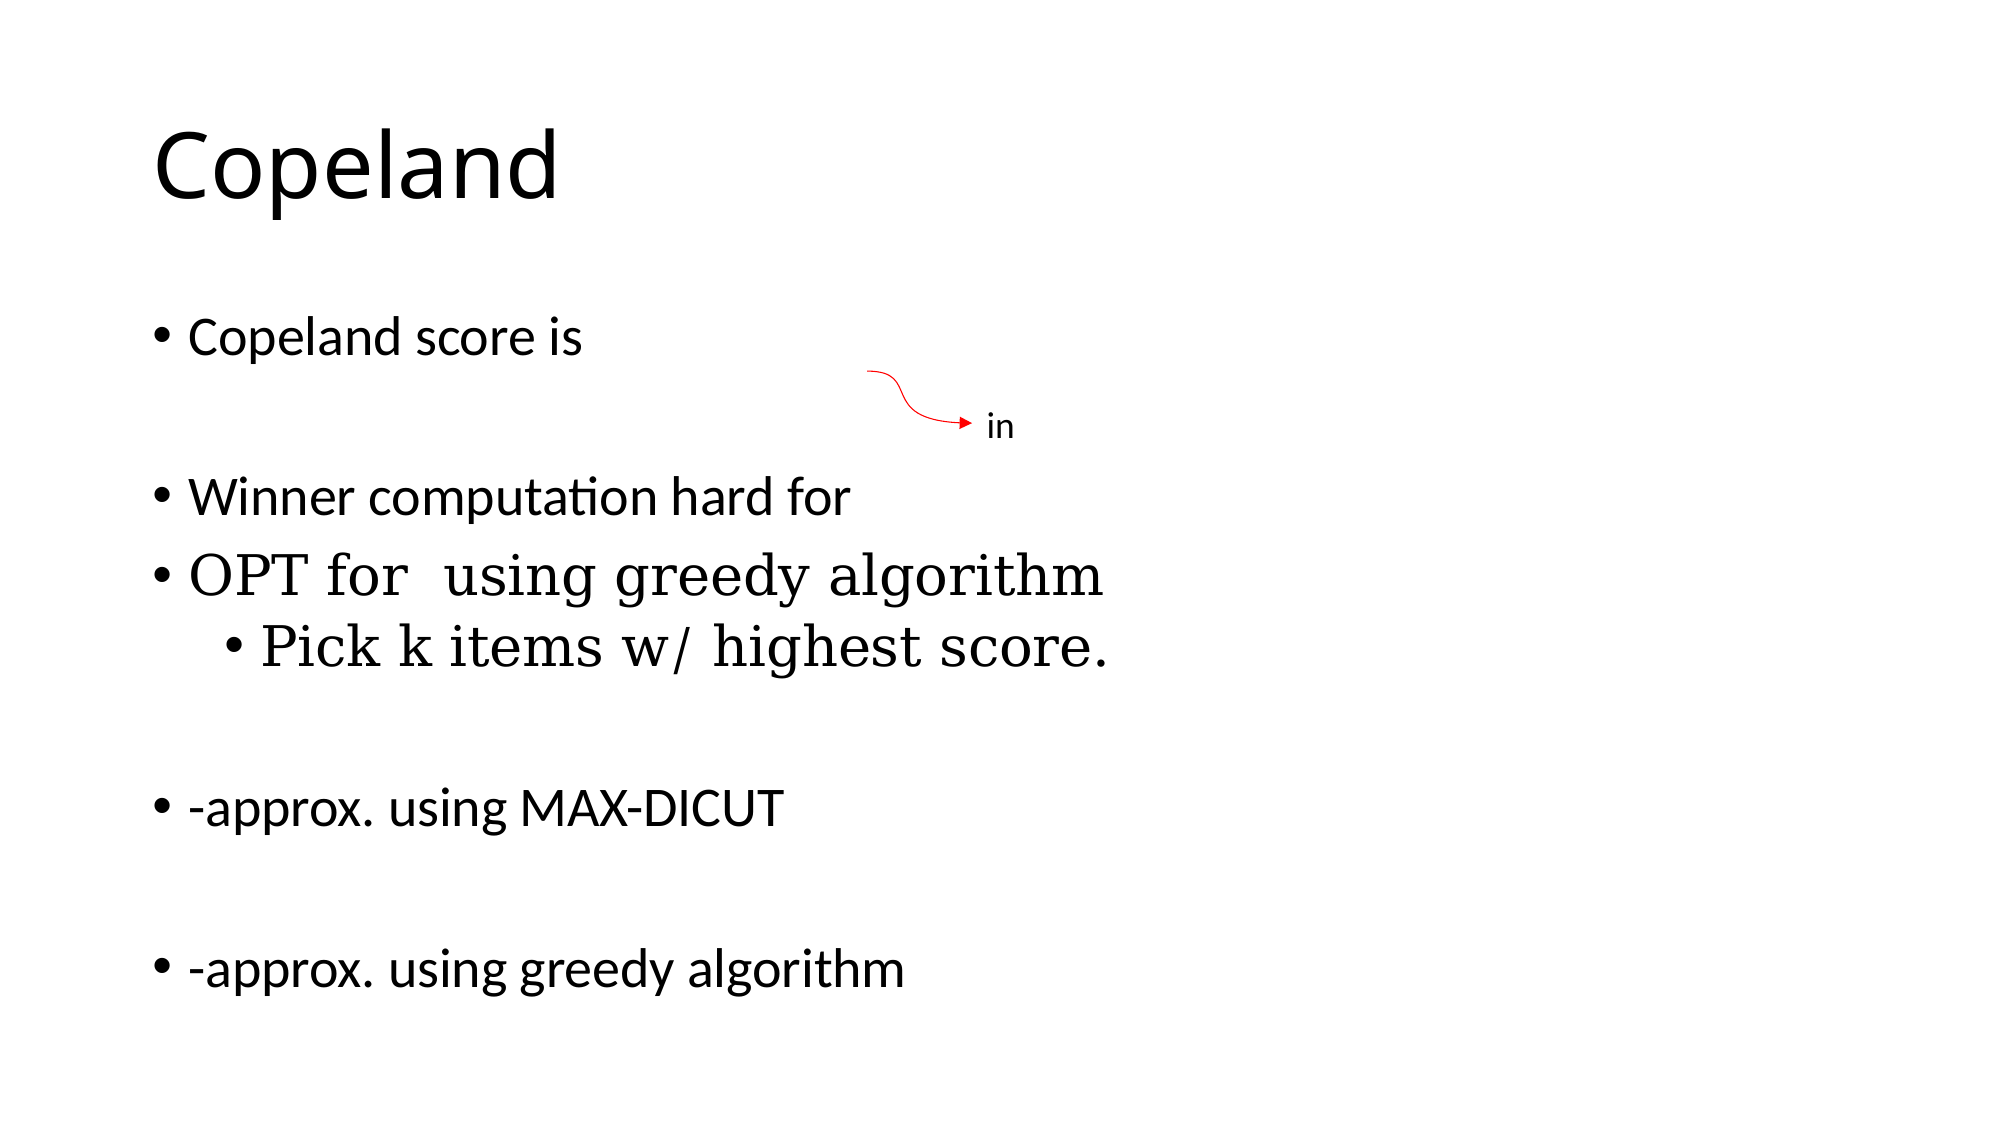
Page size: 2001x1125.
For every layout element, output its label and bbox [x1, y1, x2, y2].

text_box [866, 371, 931, 425]
